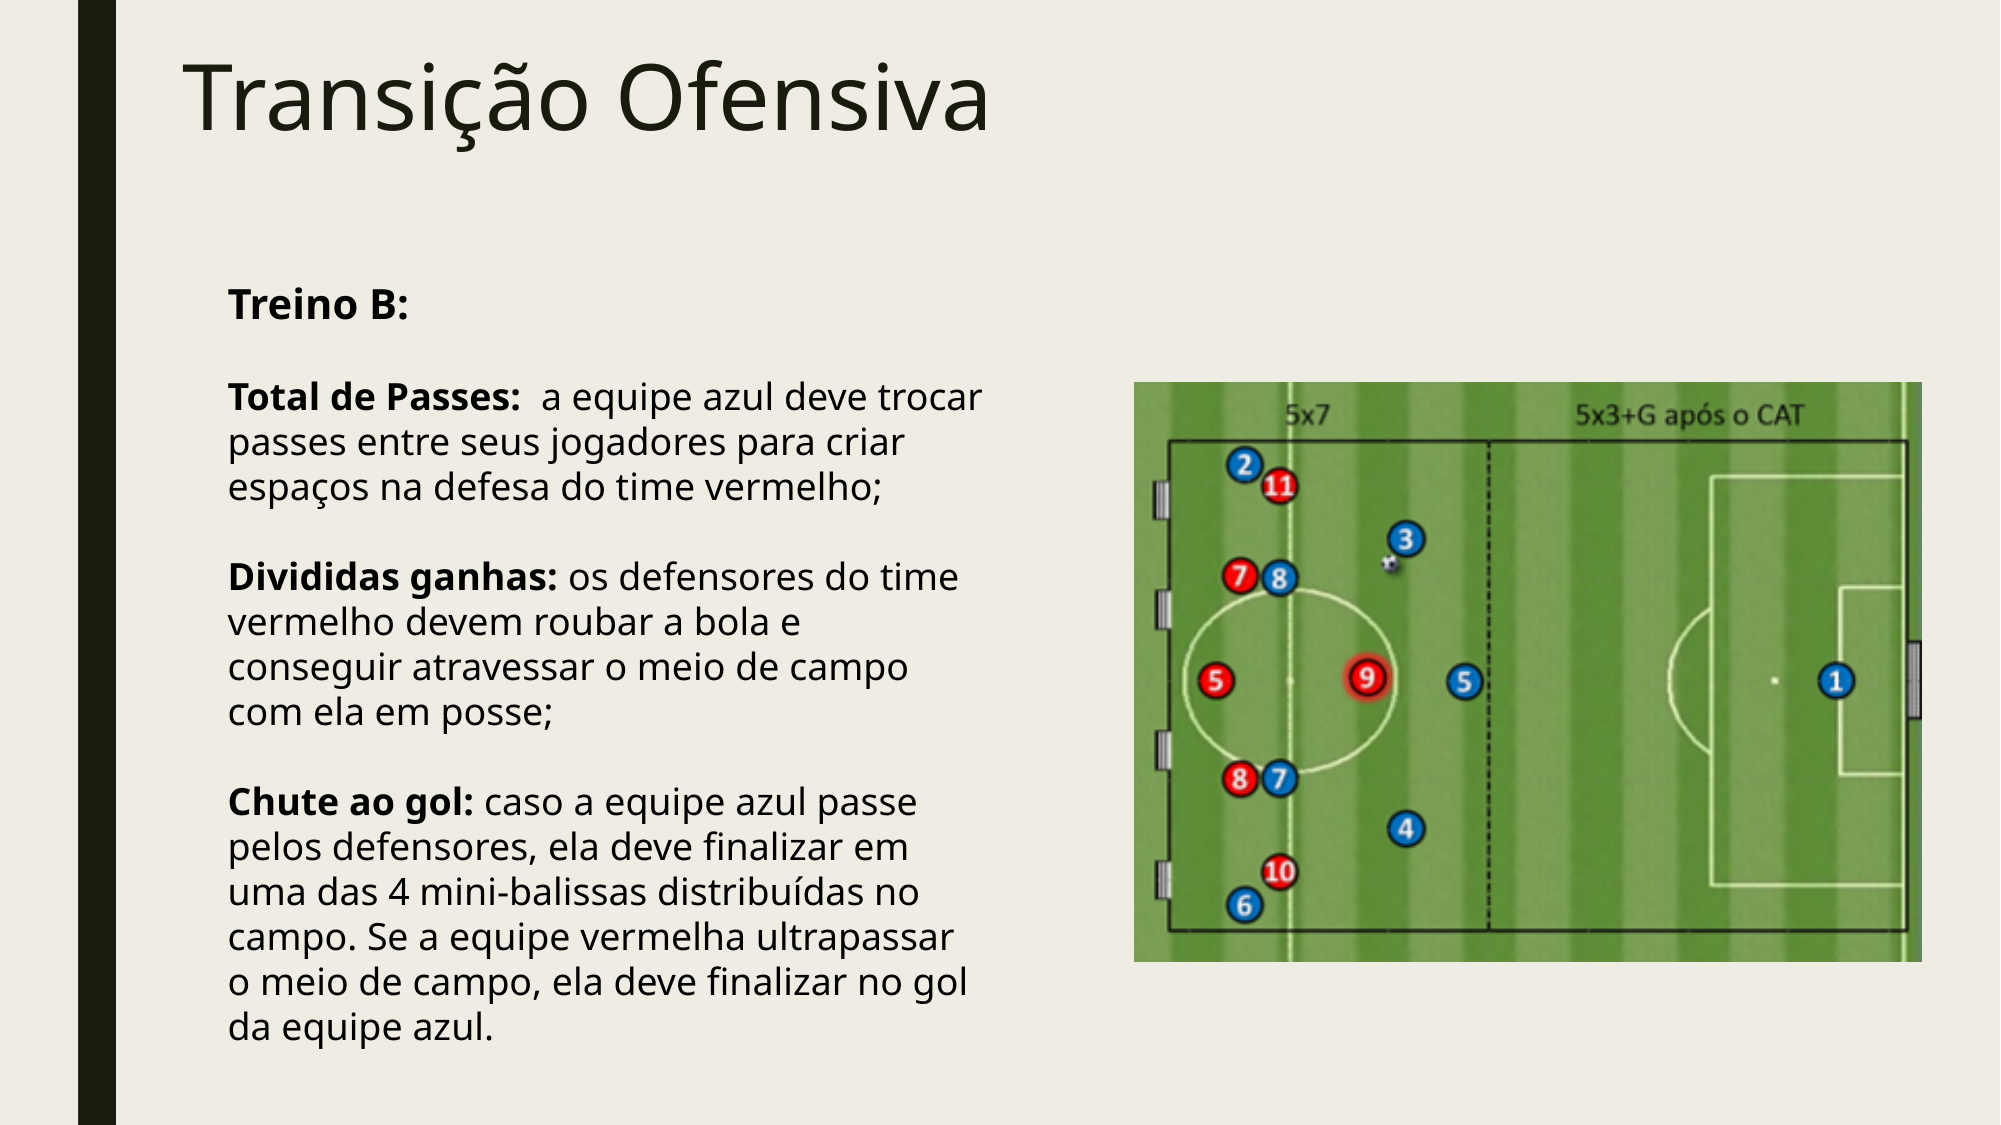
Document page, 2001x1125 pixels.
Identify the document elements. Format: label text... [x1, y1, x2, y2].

text_box [76, 0, 119, 1125]
text_box Treino B: Total de Passes: a equipe azul deve trocar passes entre seus jogadores para criar espaços na defesa do time vermelho; Divididas ganhas: os defensores do time vermelho devem roubar a bola e conseguir atravessar o meio de campo com ela em posse; Chute ao gol: caso a equipe azul passe pelos defensores, ela deve finalizar em uma das 4 mini-balissas distribuídas no campo. Se a equipe vermelha ultrapassar o meio de campo, ela deve finalizar no gol da equipe azul. [213, 270, 1000, 1055]
title Transição Ofensiva [167, 45, 1890, 289]
picture [1134, 382, 1922, 963]
